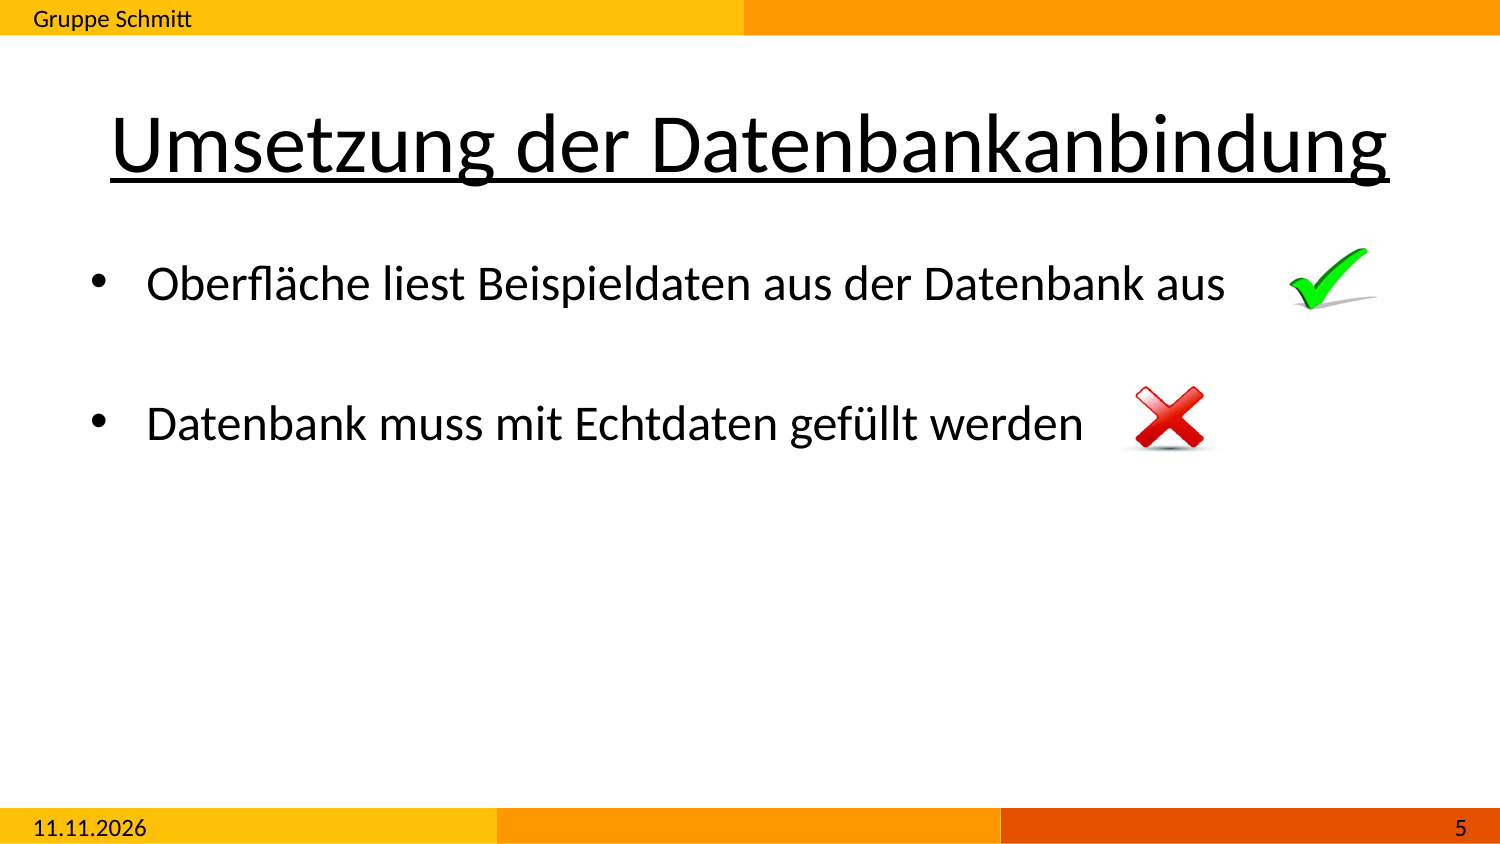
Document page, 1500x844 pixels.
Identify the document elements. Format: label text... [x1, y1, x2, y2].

title Umsetzung der Datenbankanbindung [75, 68, 1425, 210]
picture [1115, 386, 1224, 453]
list Oberfläche liest Beispieldaten aus der Datenbank aus Datenbank muss mit Echtdaten gefüllt werden [75, 243, 1425, 800]
slide_number 4 [1000, 808, 1483, 844]
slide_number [17, 808, 497, 844]
picture [1281, 242, 1383, 319]
